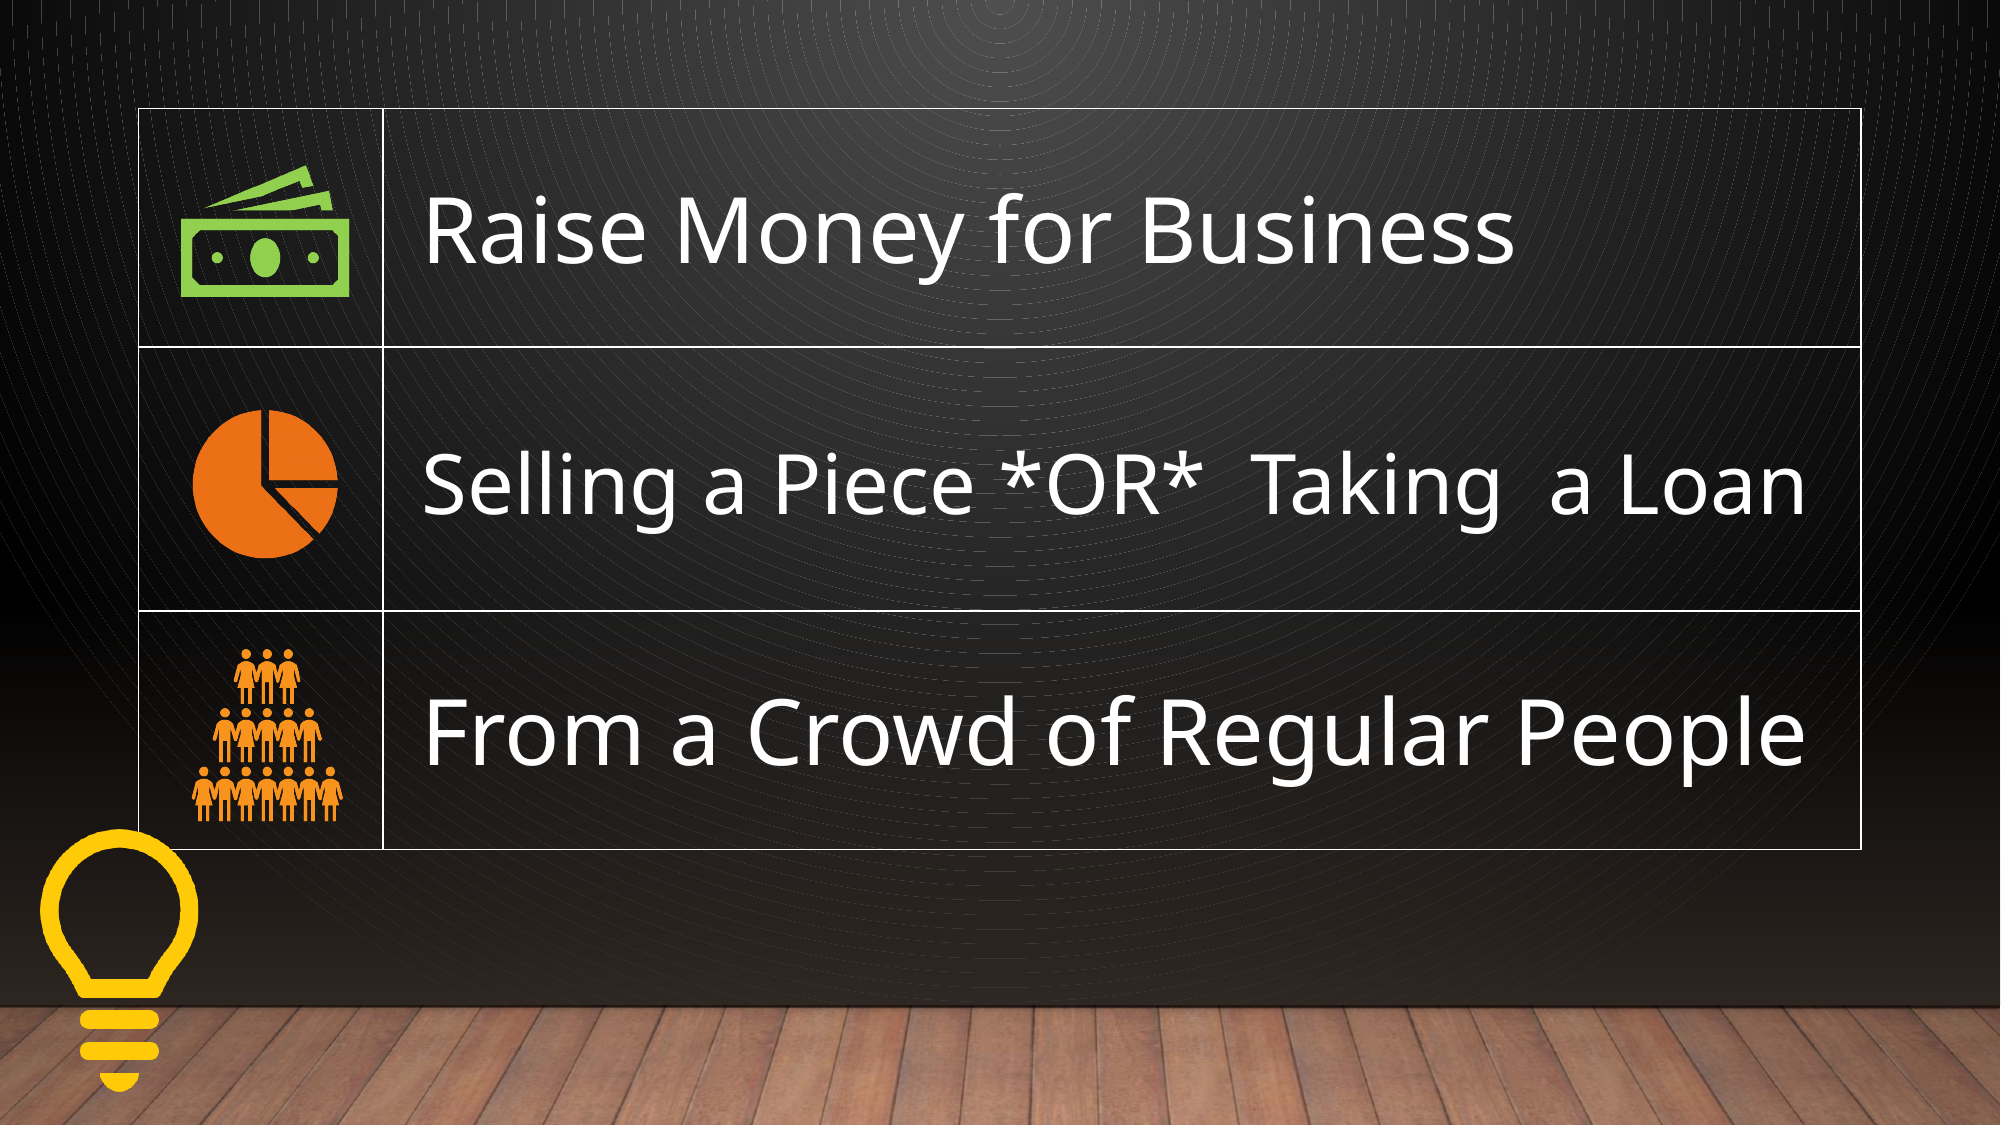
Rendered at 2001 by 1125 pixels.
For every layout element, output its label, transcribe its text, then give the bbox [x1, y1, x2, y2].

picture [173, 139, 357, 328]
picture [0, 641, 2000, 1125]
table_header Raise Money for Business [384, 109, 1860, 346]
picture [173, 390, 357, 579]
table_header [139, 109, 382, 346]
table_cell Selling a Piece *OR* Taking a Loan [384, 348, 1860, 610]
table_cell [139, 612, 382, 849]
table_cell From a Crowd of Regular People [384, 612, 1860, 849]
table_cell [139, 348, 382, 610]
